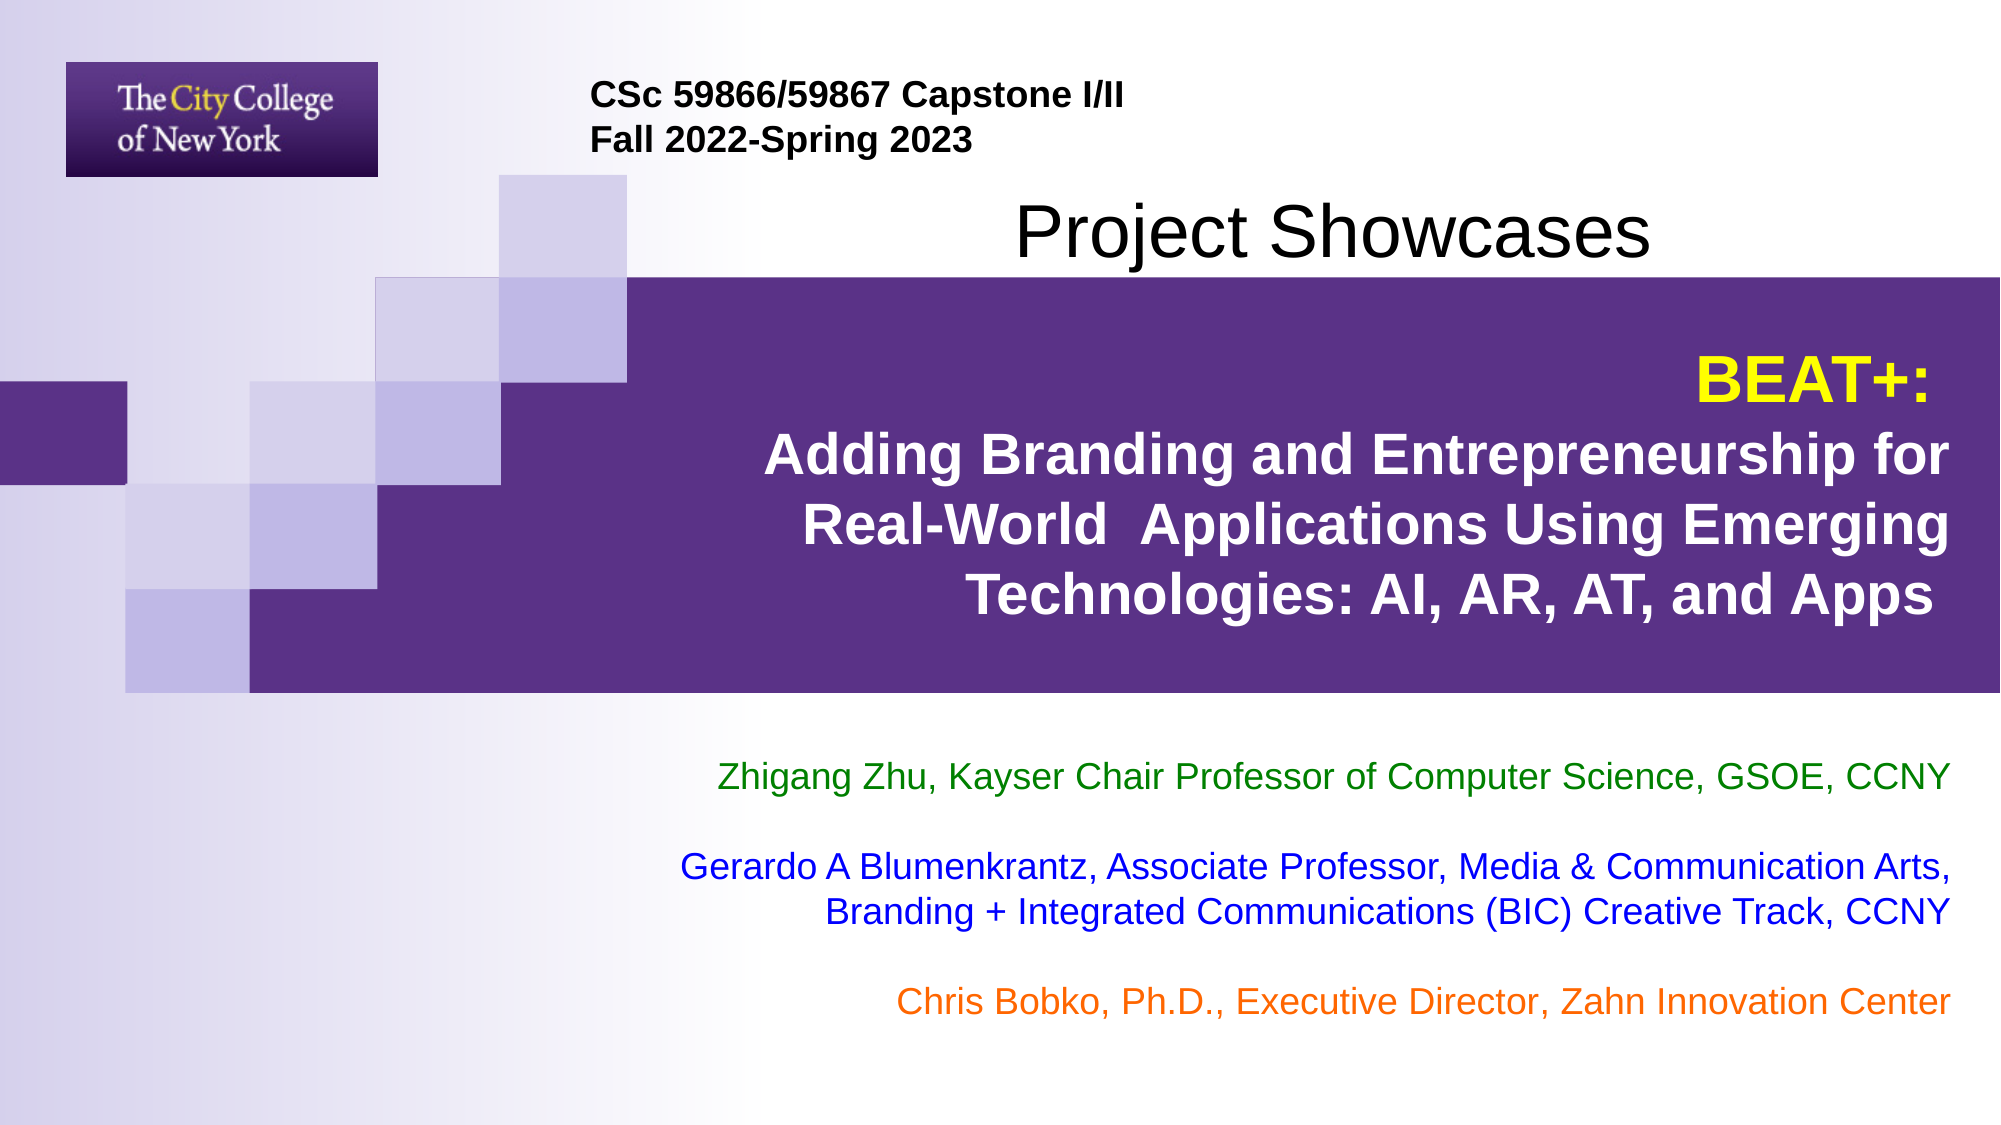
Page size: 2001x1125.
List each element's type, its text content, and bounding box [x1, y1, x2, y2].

title BEAT+: Adding Branding and Entrepreneurship for Real-World Applications Using Emerging Technologies: AI, AR, AT, and Apps [649, 299, 1967, 663]
text_box CSc 59866/59867 Capstone I/II Fall 2022-Spring 2023 [574, 62, 1175, 168]
subtitle Zhigang Zhu, Kayser Chair Professor of Computer Science, GSOE, CCNY Gerardo A Blumenkrantz, Associate Professor, Media & Communication Arts, Branding + Integrated Communications (BIC) Creative Track, CCNY Chris Bobko, Ph.D., Executive Director, Zahn Innovation Center [649, 699, 1967, 988]
picture [66, 62, 378, 177]
text_box Project Showcases [999, 174, 1713, 280]
